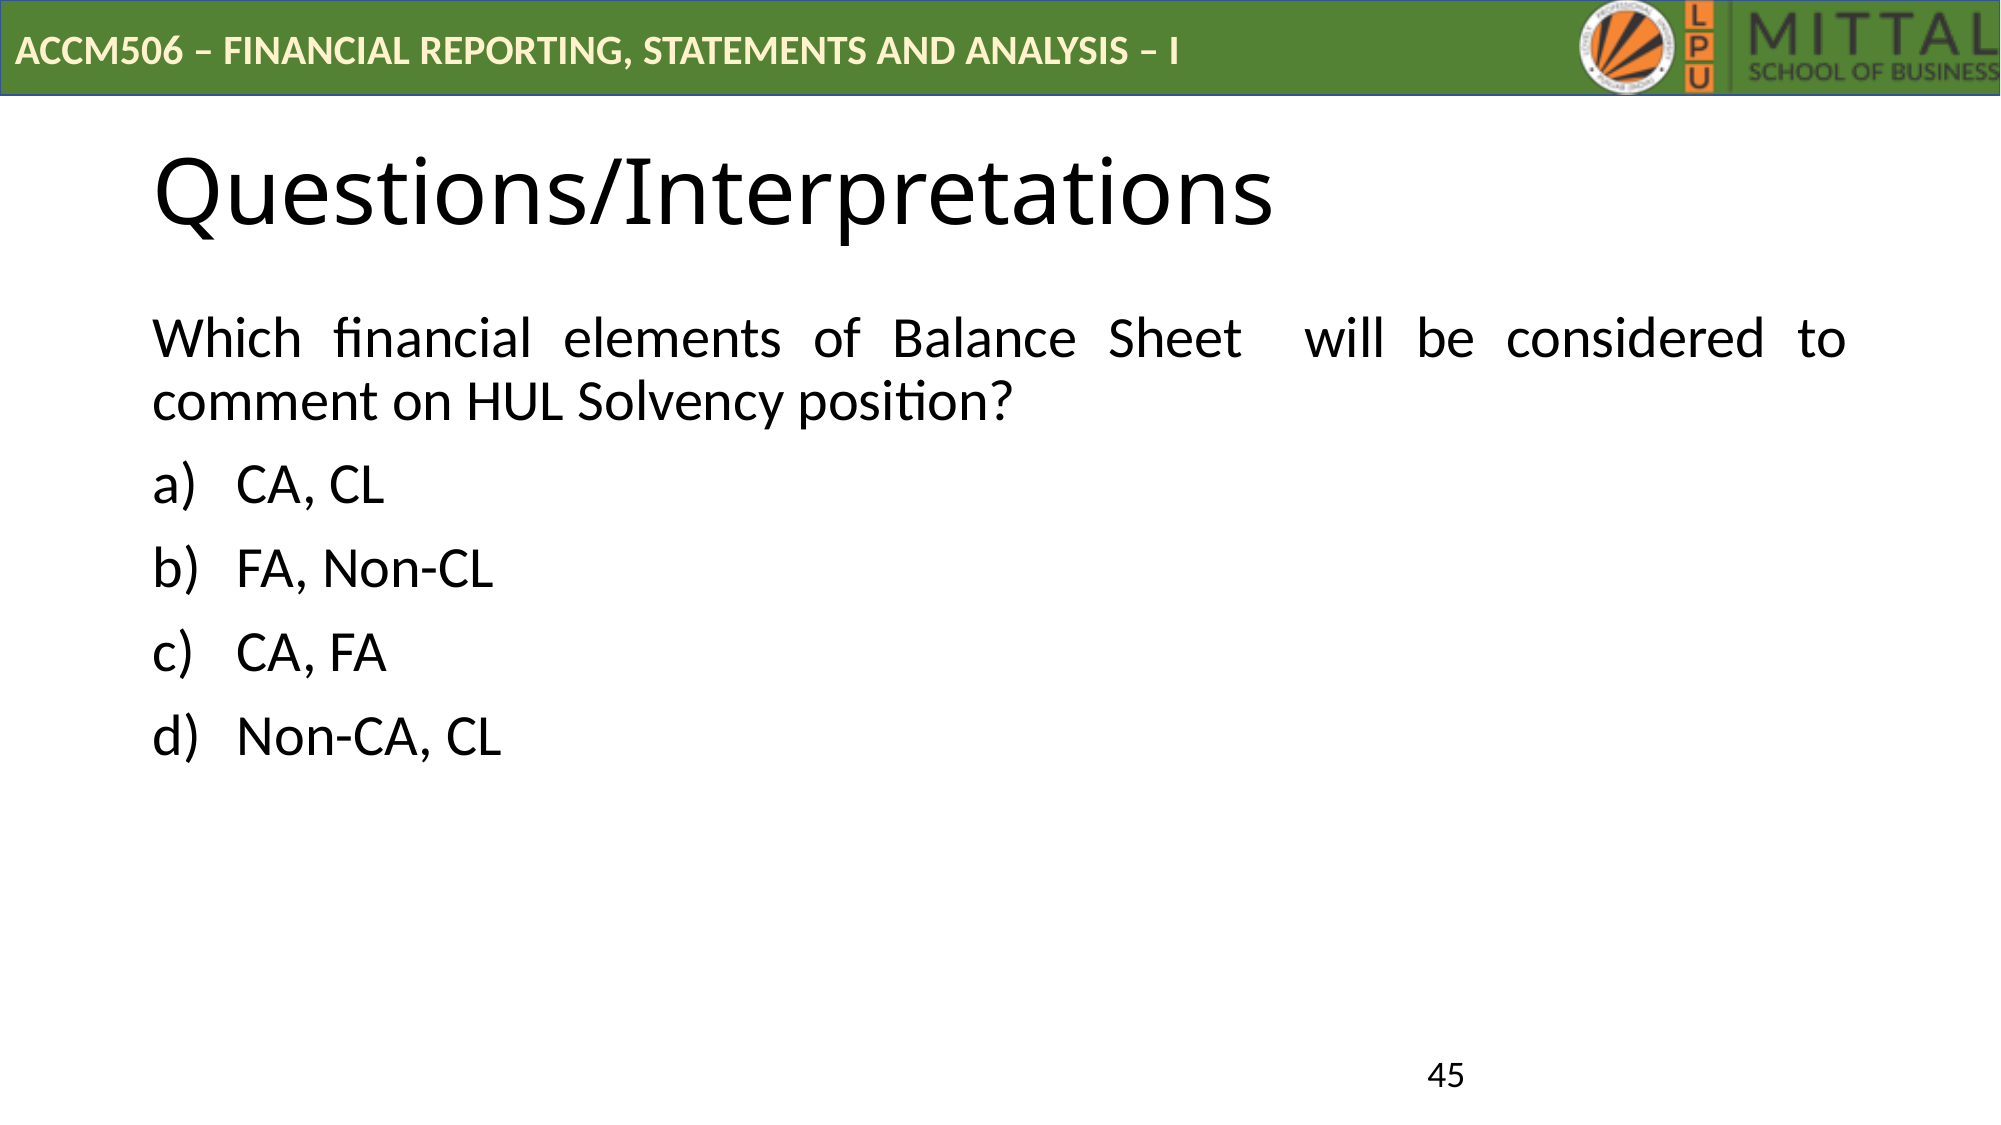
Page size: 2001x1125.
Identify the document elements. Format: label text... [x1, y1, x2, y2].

title Questions/Interpretations [137, 111, 1863, 278]
picture [1579, 0, 2000, 95]
slide_number 45 [1412, 1042, 1863, 1103]
list Which financial elements of Balance Sheet will be considered to comment on HUL Solvency position? CA, CL FA, Non-CL CA, FA Non-CA, CL [137, 299, 1863, 1014]
